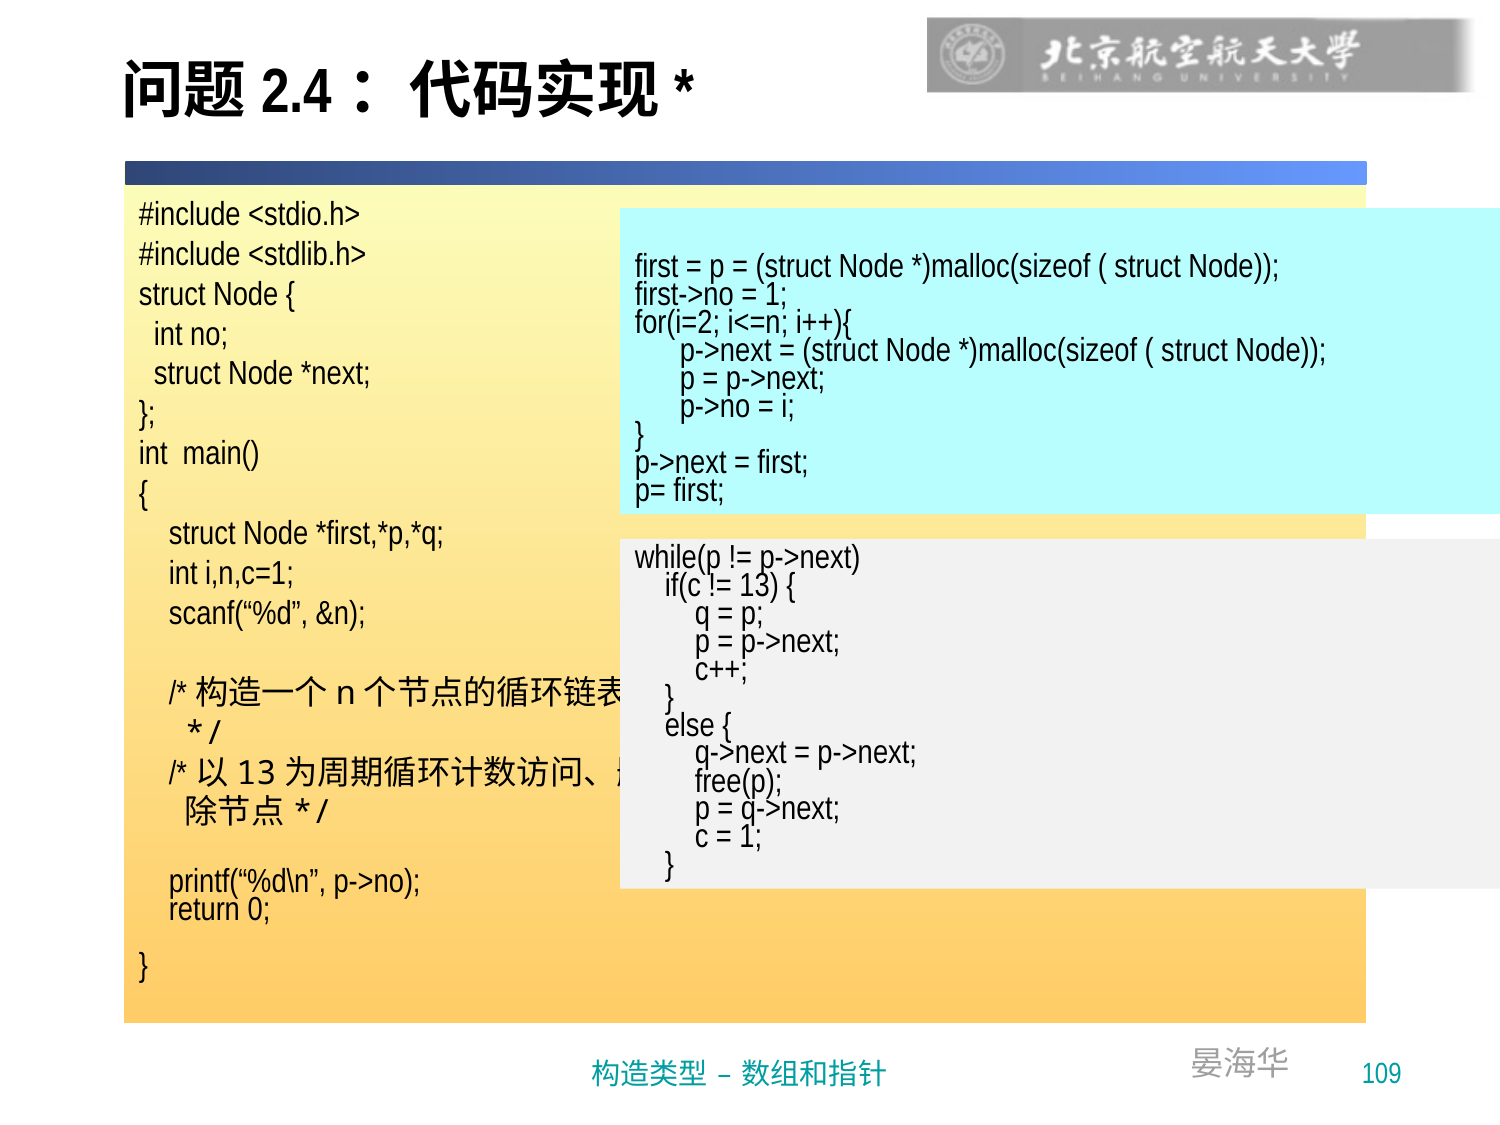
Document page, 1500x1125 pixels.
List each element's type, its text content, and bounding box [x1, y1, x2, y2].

text_box #include <stdio.h> #include <stdlib.h> struct Node { int no; struct Node *next; }; int main() { struct Node *first,*p,*q; int i,n,c=1; scanf(“%d”, &n); /*构造一个n个节点的循环链表*/ /*以13为周期循环计数访问、删除节点*/ printf(“%d\n”, p->no); return 0; } [123, 184, 668, 932]
picture [927, 0, 1500, 102]
footer 构造类型 – 数组和指针 [501, 1022, 978, 1099]
text_box while(p != p->next) if(c != 13) { q = p; p = p->next; c++; } else { q->next = p->next; free(p); p = q->next; c = 1; } [620, 538, 1500, 889]
text_box first = p = (struct Node *)malloc(sizeof ( struct Node)); first->no = 1; for(i=2; i<=n; i++){ p->next = (struct Node *)malloc(sizeof ( struct Node)); p = p->next; p->no = i; } p->next = first; p= first; [668, 208, 1500, 515]
title 问题2.4：代码实现* [105, 25, 1450, 164]
slide_number 109 [1103, 1021, 1417, 1098]
